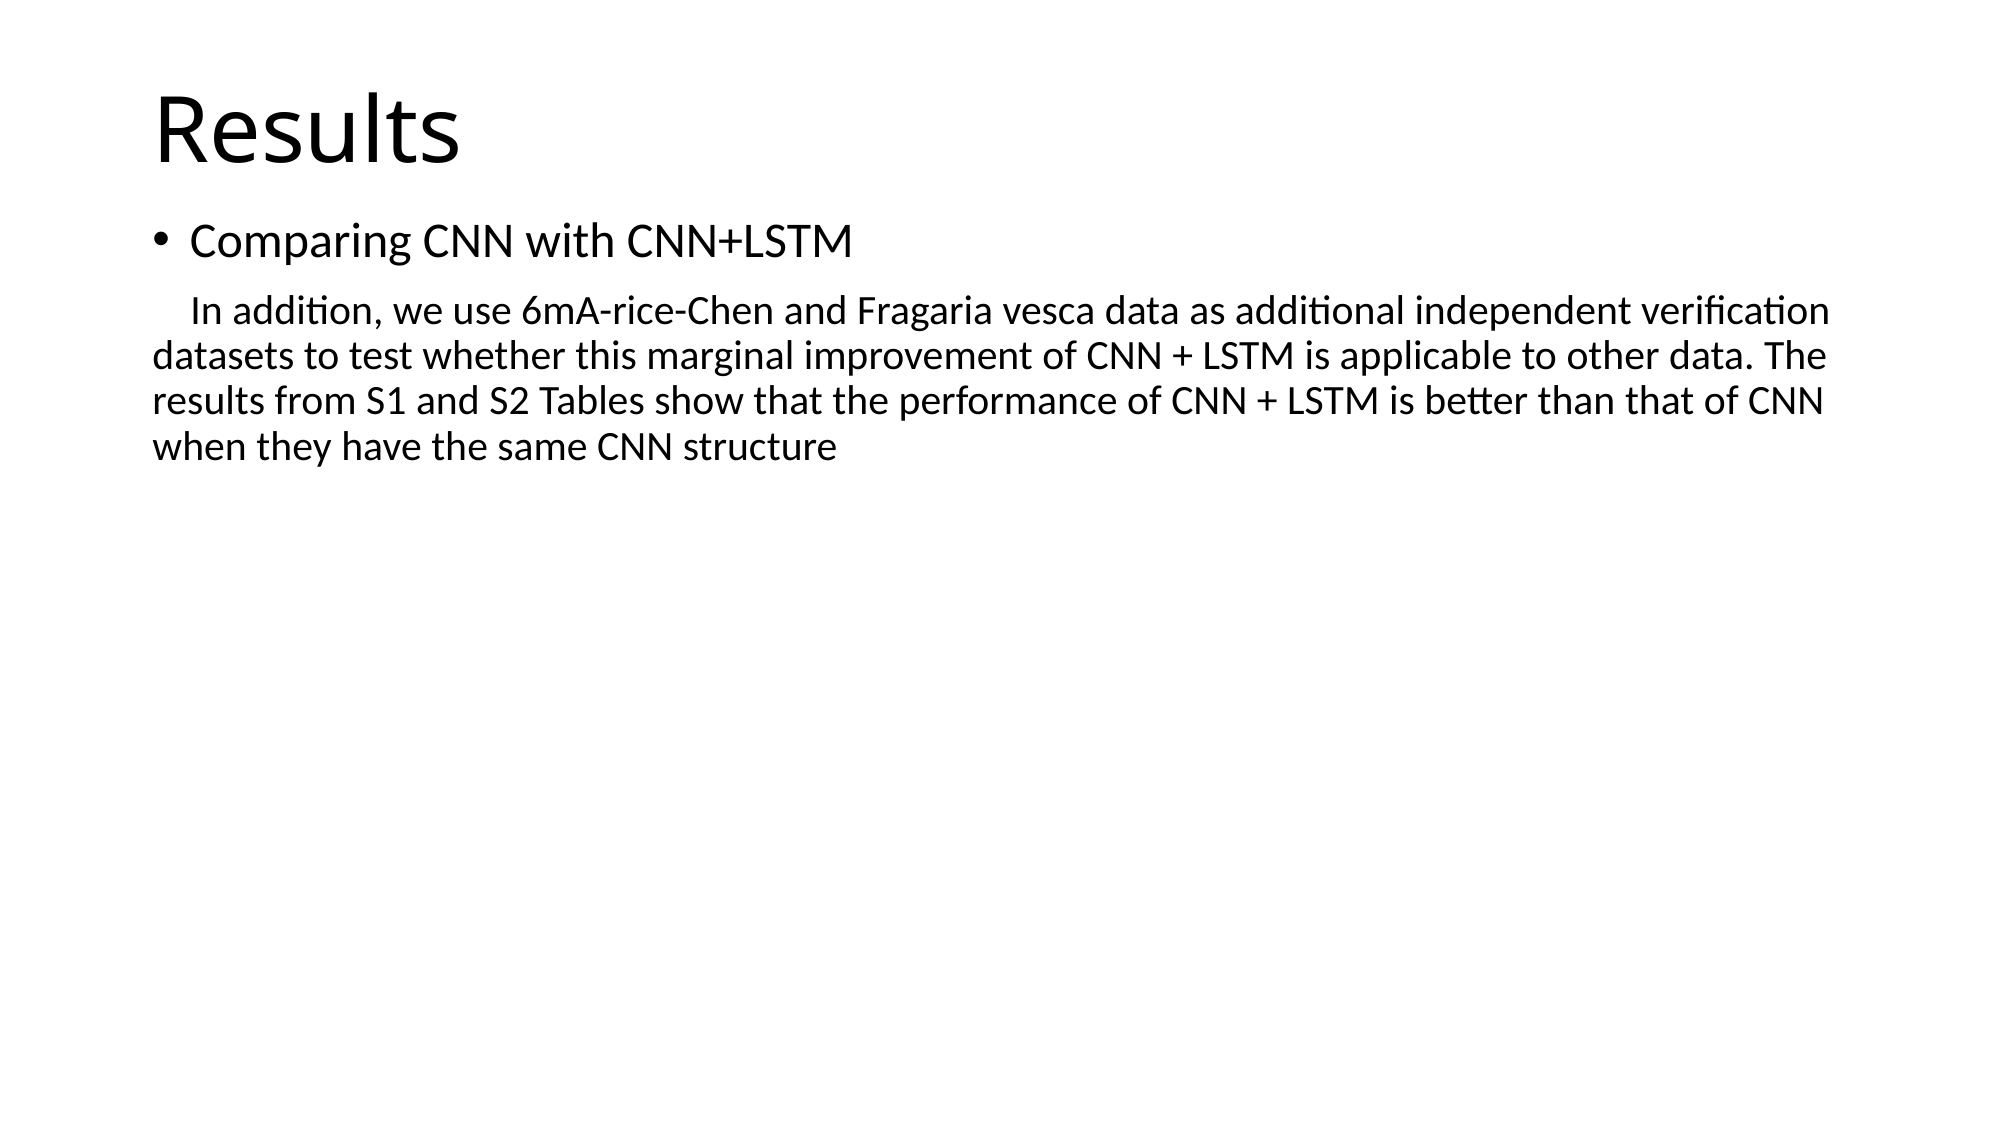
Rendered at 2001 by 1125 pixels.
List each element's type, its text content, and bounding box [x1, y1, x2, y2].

list Comparing CNN with CNN+LSTM In addition, we use 6mA-rice-Chen and Fragaria vesca data as additional independent verification datasets to test whether this marginal improvement of CNN + LSTM is applicable to other data. The results from S1 and S2 Tables show that the performance of CNN + LSTM is better than that of CNN when they have the same CNN structure [137, 206, 1863, 1086]
title Results [137, 59, 1863, 206]
